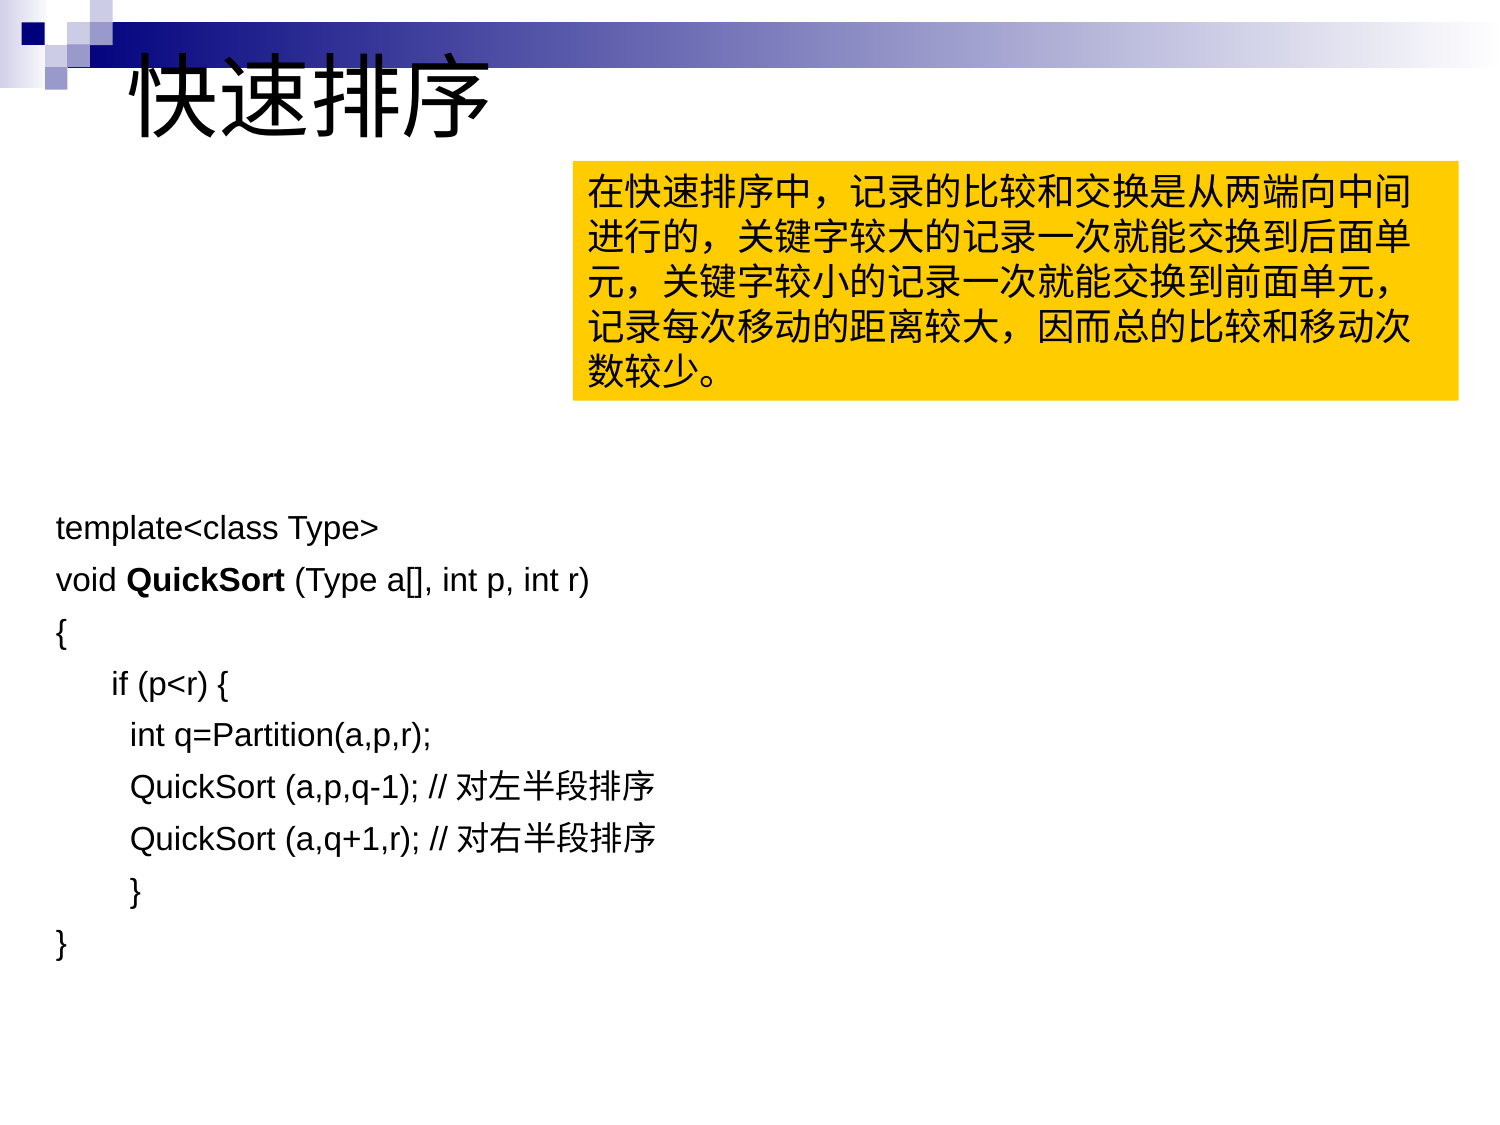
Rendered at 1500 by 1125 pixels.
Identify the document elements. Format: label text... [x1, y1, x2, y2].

text_box 在快速排序中，记录的比较和交换是从两端向中间 进行的，关键字较大的记录一次就能交换到后面单 元，关键字较小的记录一次就能交换到前面单元， 记录每次移动的距离较大，因而总的比较和移动次 数较少。 [572, 160, 1459, 401]
text_box template<class Type> void QuickSort (Type a[], int p, int r) { if (p<r) { int q=Partition(a,p,r); QuickSort (a,p,q-1); //对左半段排序 QuickSort (a,q+1,r); //对右半段排序 } } [41, 486, 1376, 969]
text_box 快速排序 [112, 0, 1388, 188]
